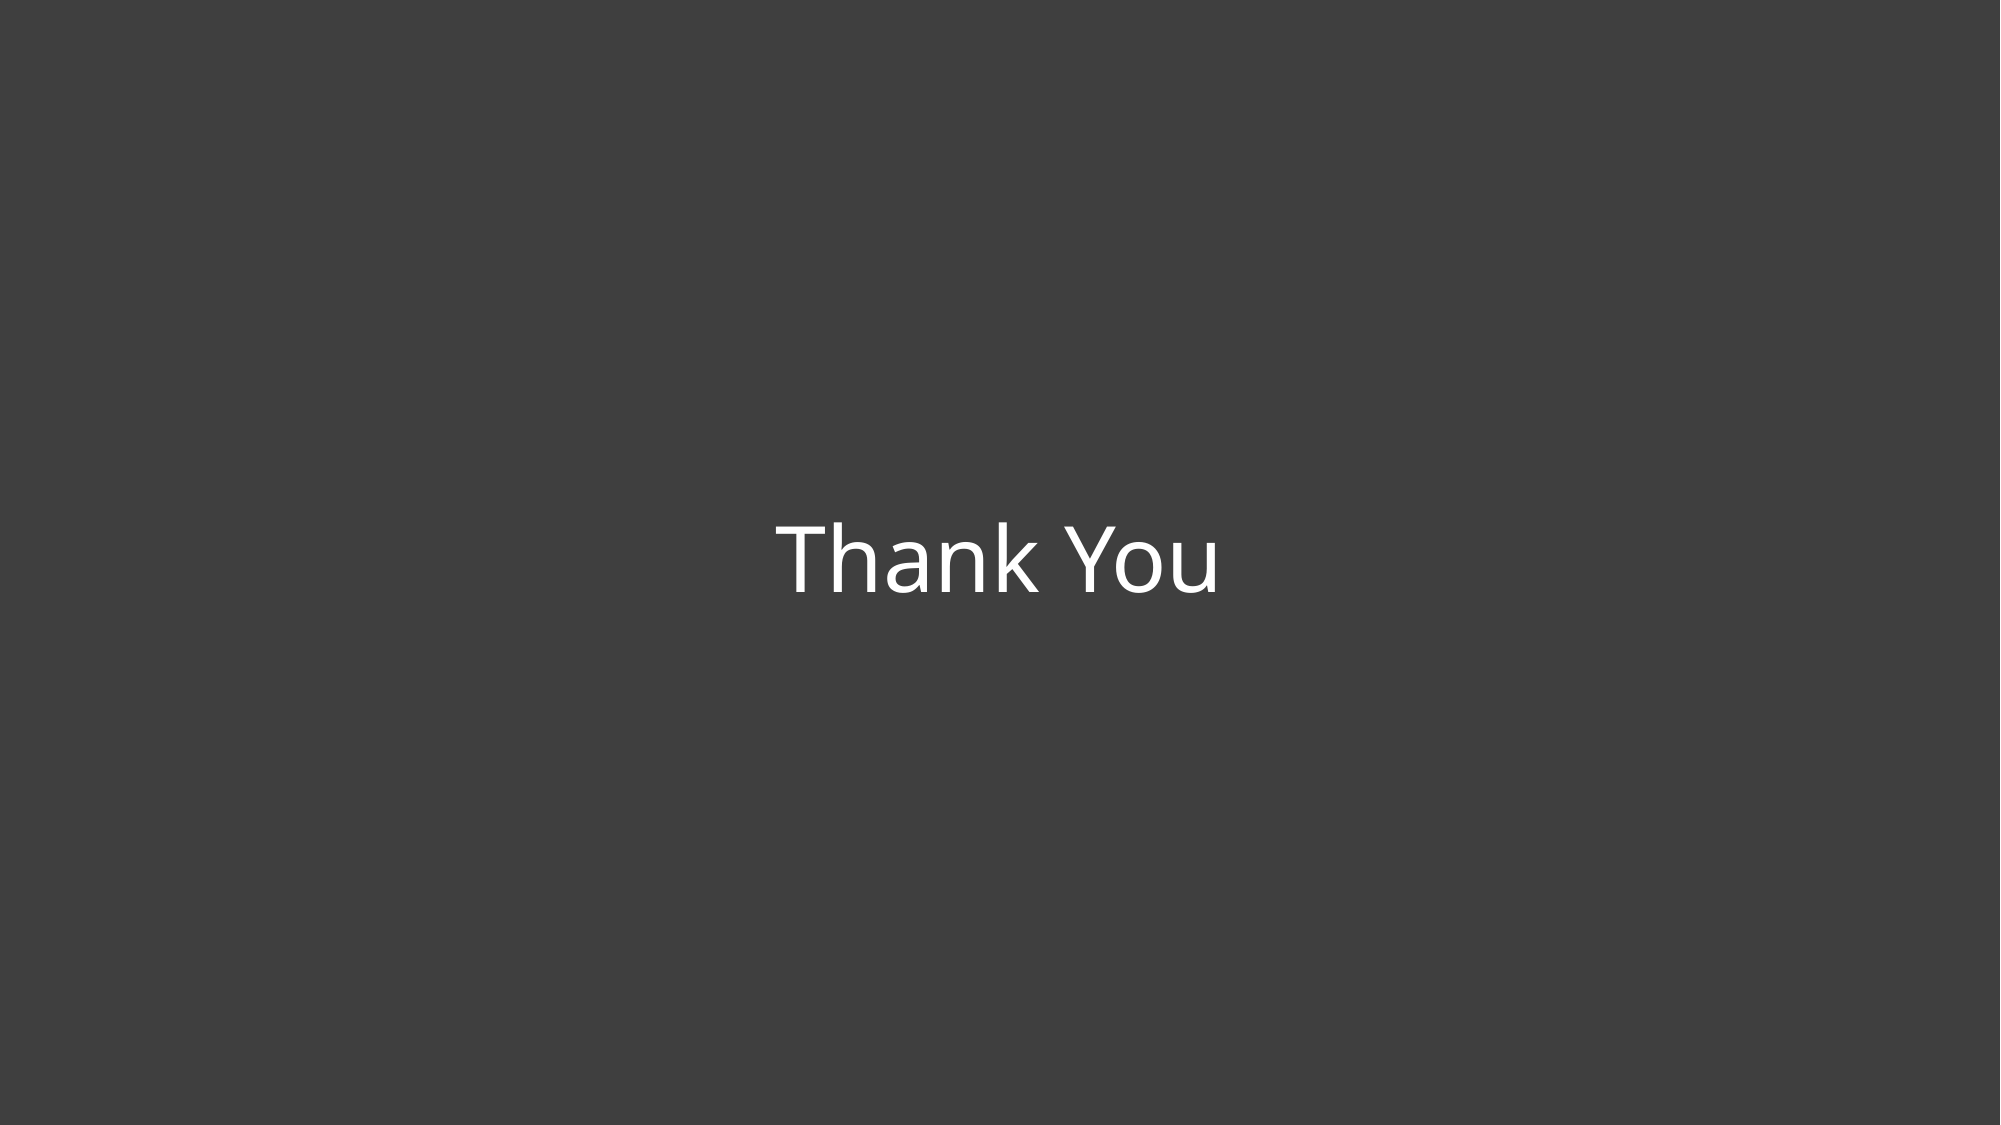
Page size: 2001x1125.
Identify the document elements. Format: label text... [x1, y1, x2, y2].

title Thank You [137, 453, 1863, 672]
